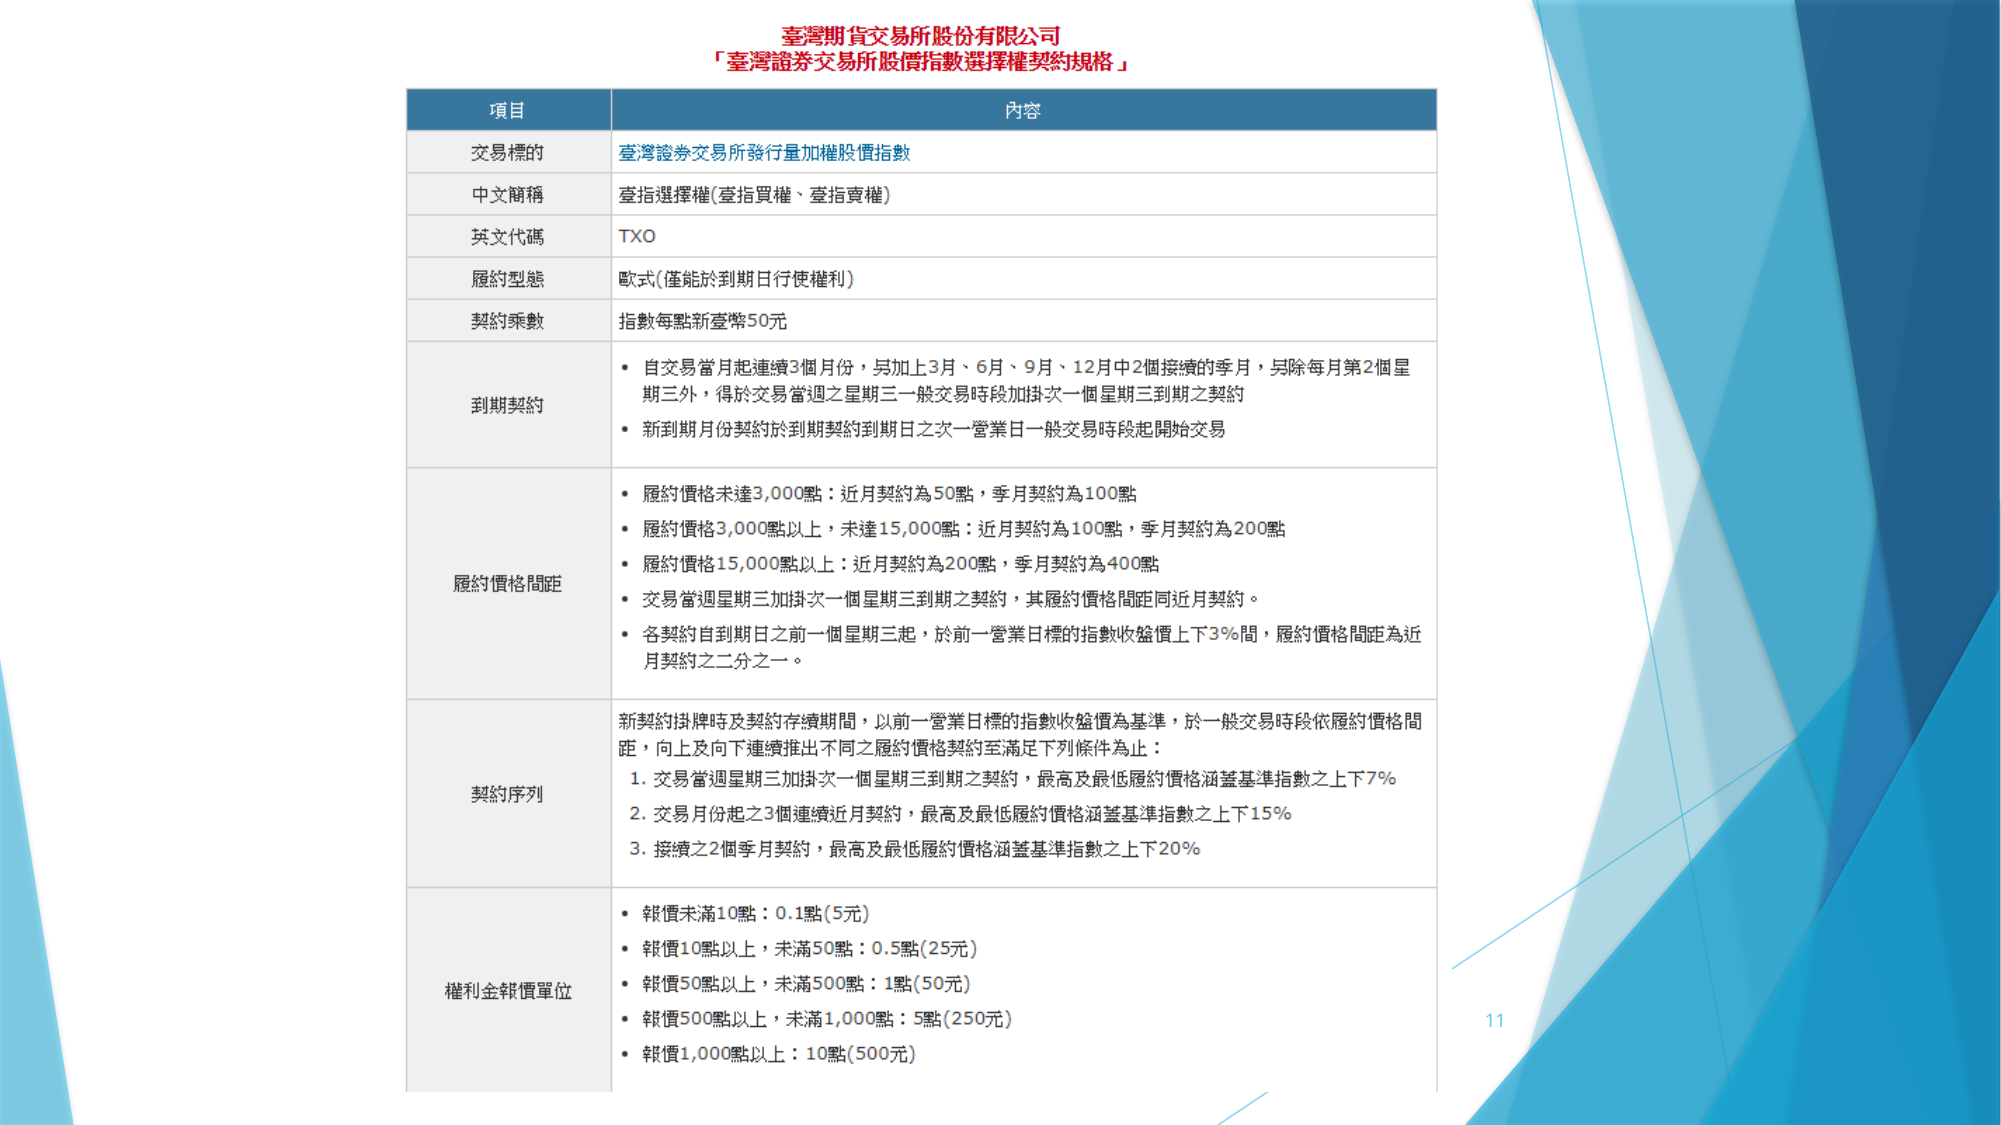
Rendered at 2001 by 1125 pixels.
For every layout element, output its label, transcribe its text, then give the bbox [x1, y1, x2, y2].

picture [398, 8, 1452, 1092]
slide_number 11 [1457, 991, 1522, 1051]
